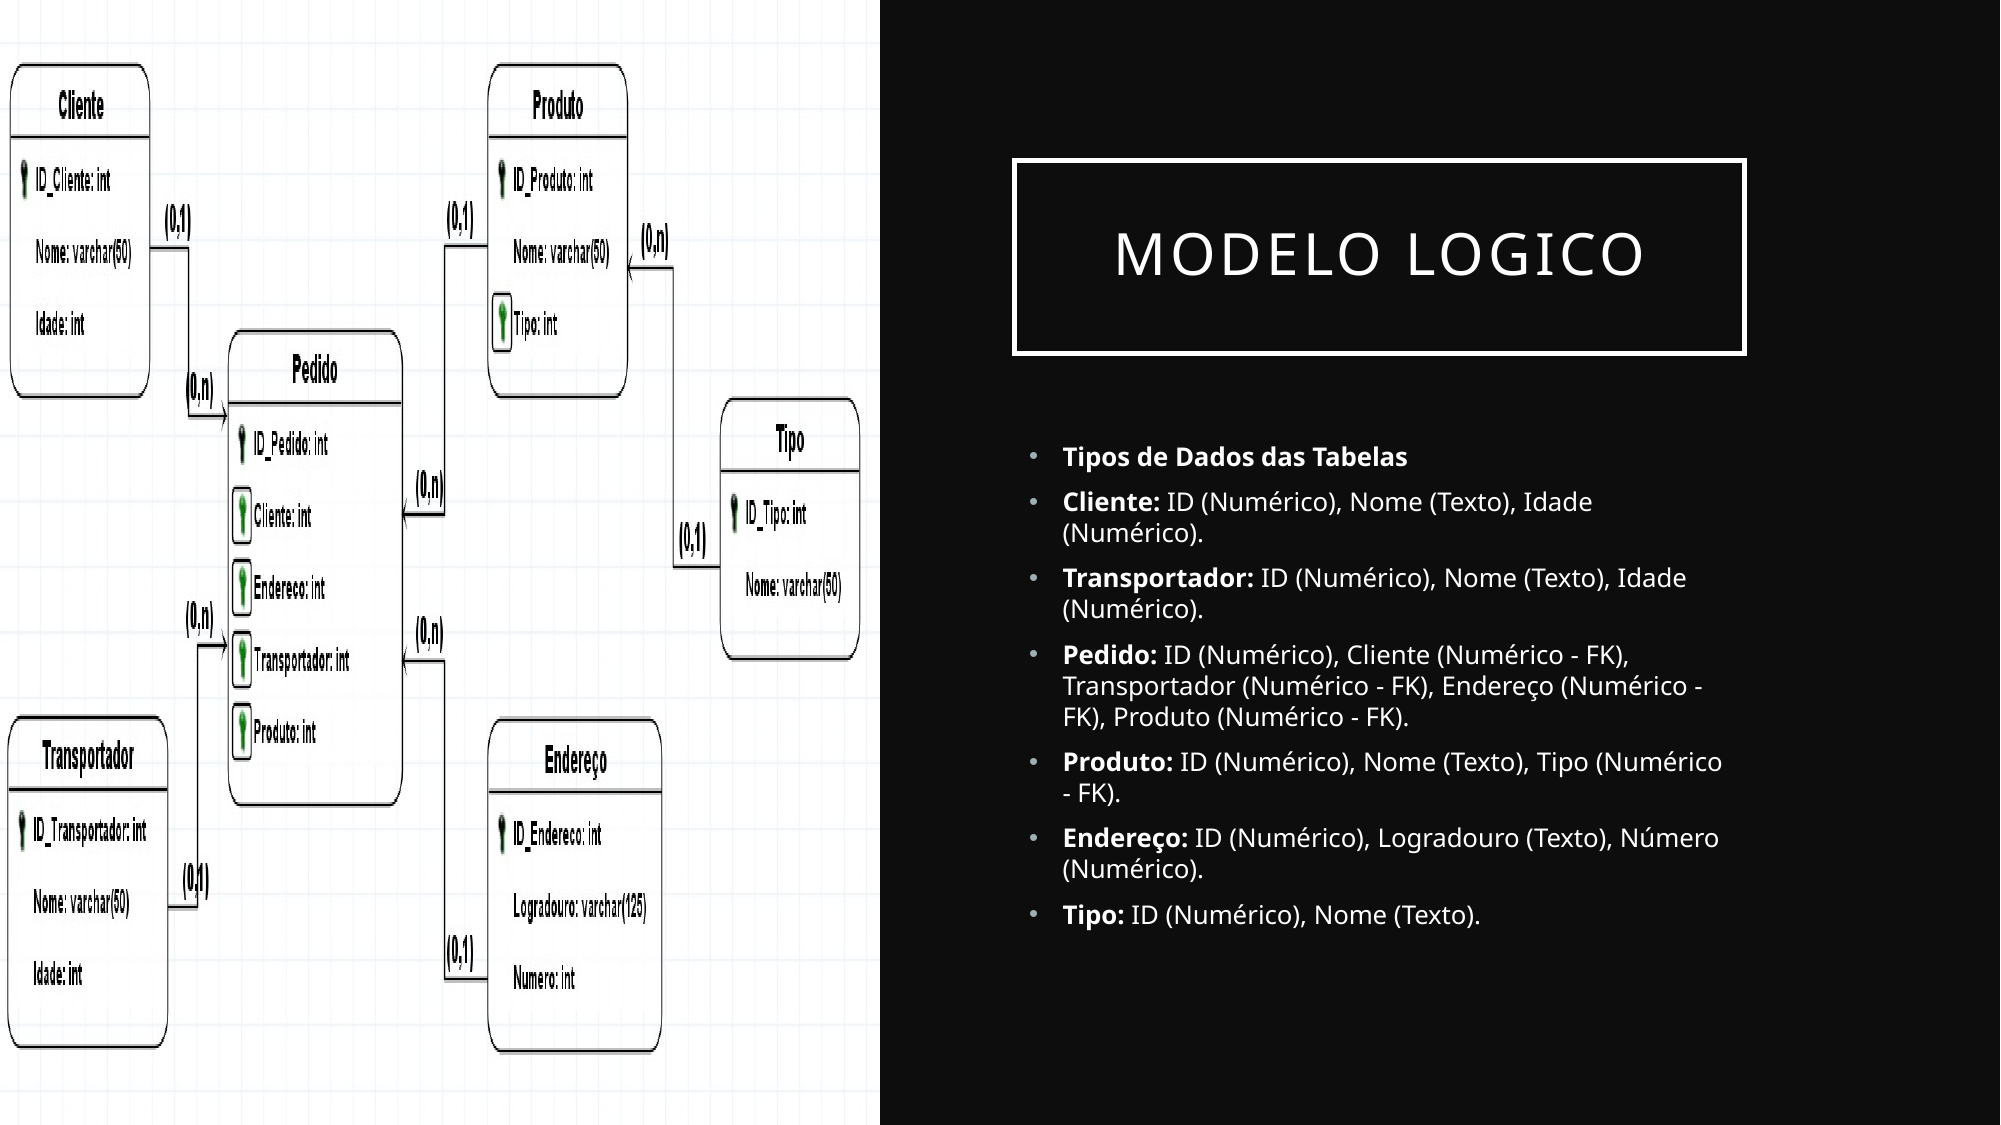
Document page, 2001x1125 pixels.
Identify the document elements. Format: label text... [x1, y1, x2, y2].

picture [0, 0, 880, 1125]
title Modelo Logico [1012, 158, 1747, 356]
list Tipos de Dados das Tabelas Cliente: ID (Numérico), Nome (Texto), Idade (Numérico). Transportador: ID (Numérico), Nome (Texto), Idade (Numérico). Pedido: ID (Numérico), Cliente (Numérico - FK), Transportador (Numérico - FK), Endereço (Numérico - FK), Produto (Numérico - FK). Produto: ID (Numérico), Nome (Texto), Tipo (Numérico - FK). Endereço: ID (Numérico), Logradouro (Texto), Número (Numérico). Tipo: ID (Numérico), Nome (Texto). [1014, 432, 1745, 942]
